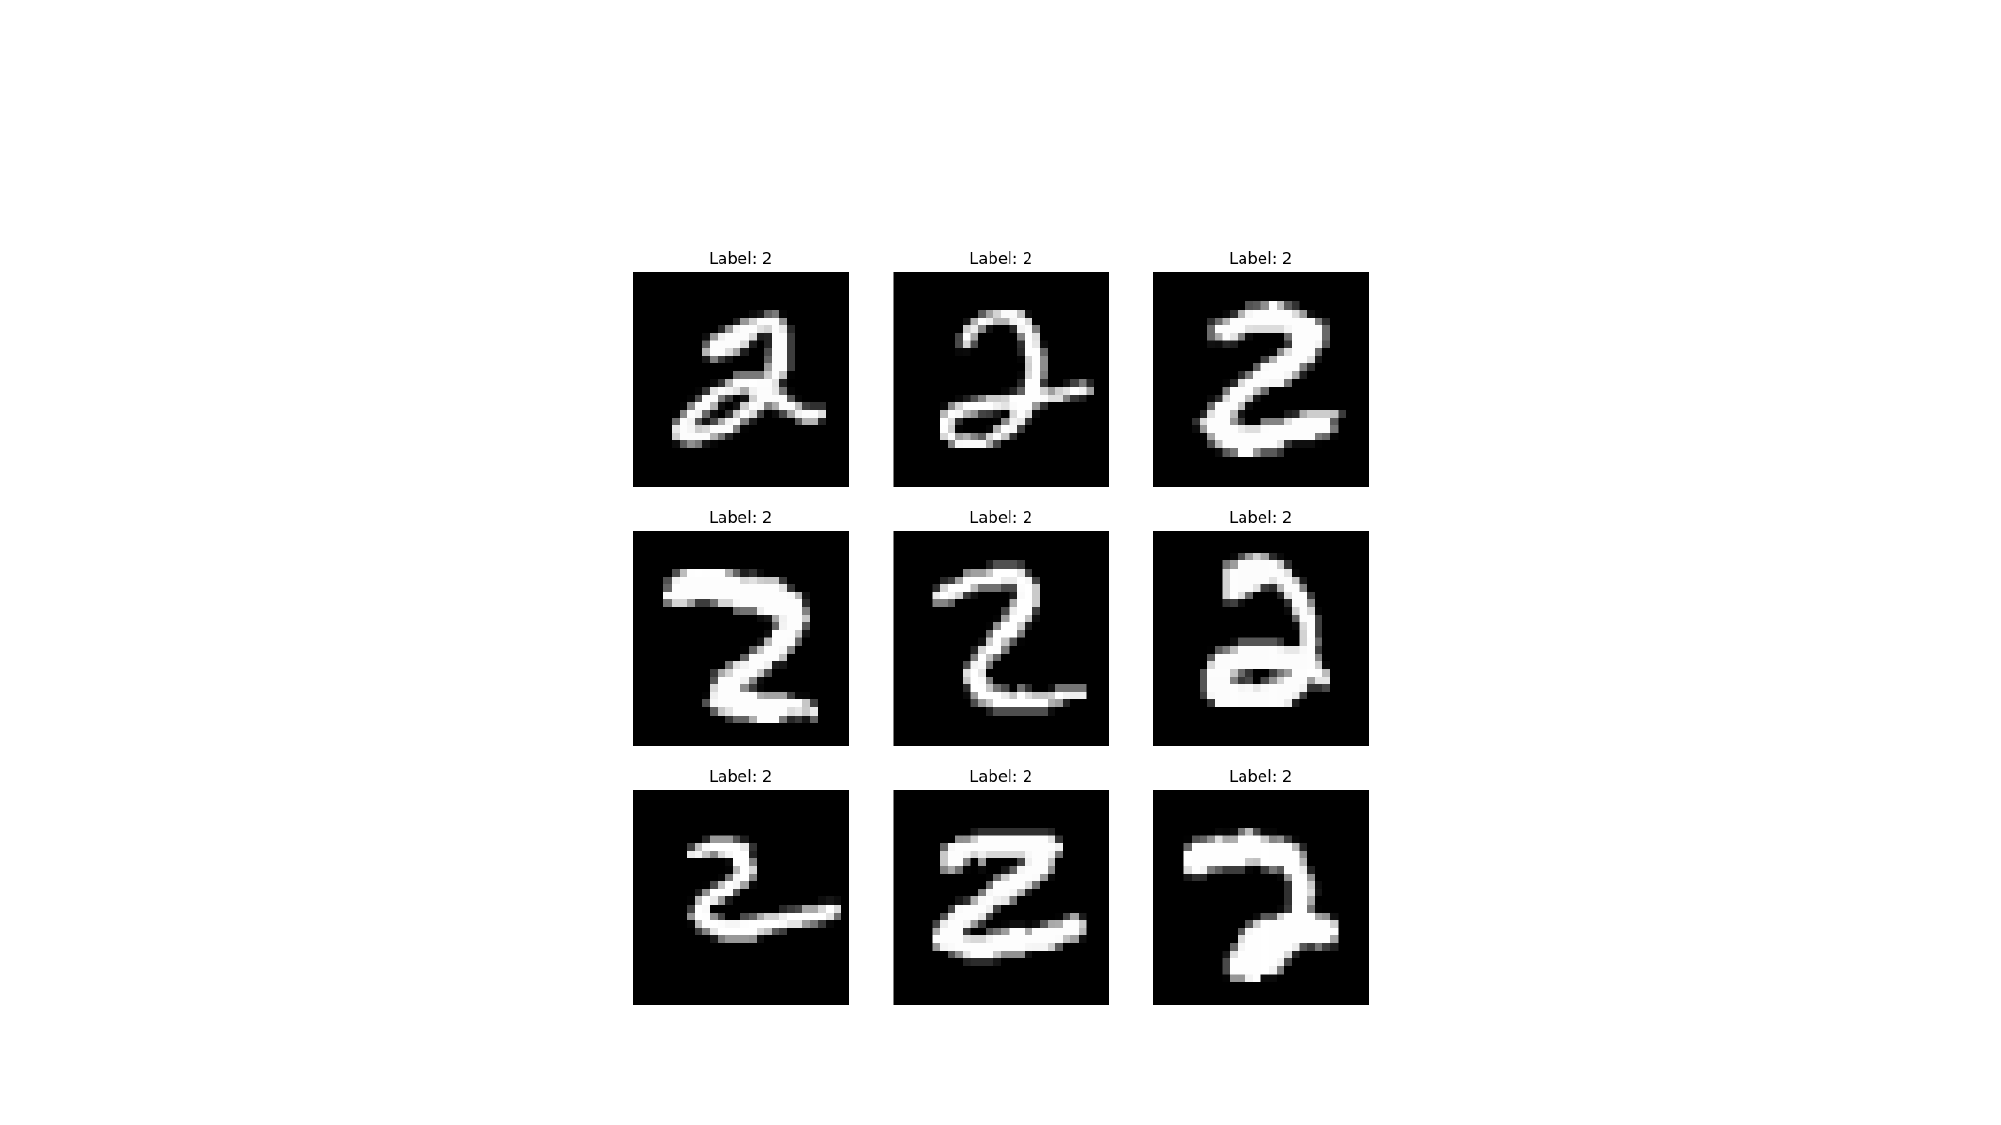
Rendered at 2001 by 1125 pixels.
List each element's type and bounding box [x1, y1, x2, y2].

picture [623, 241, 1377, 1014]
